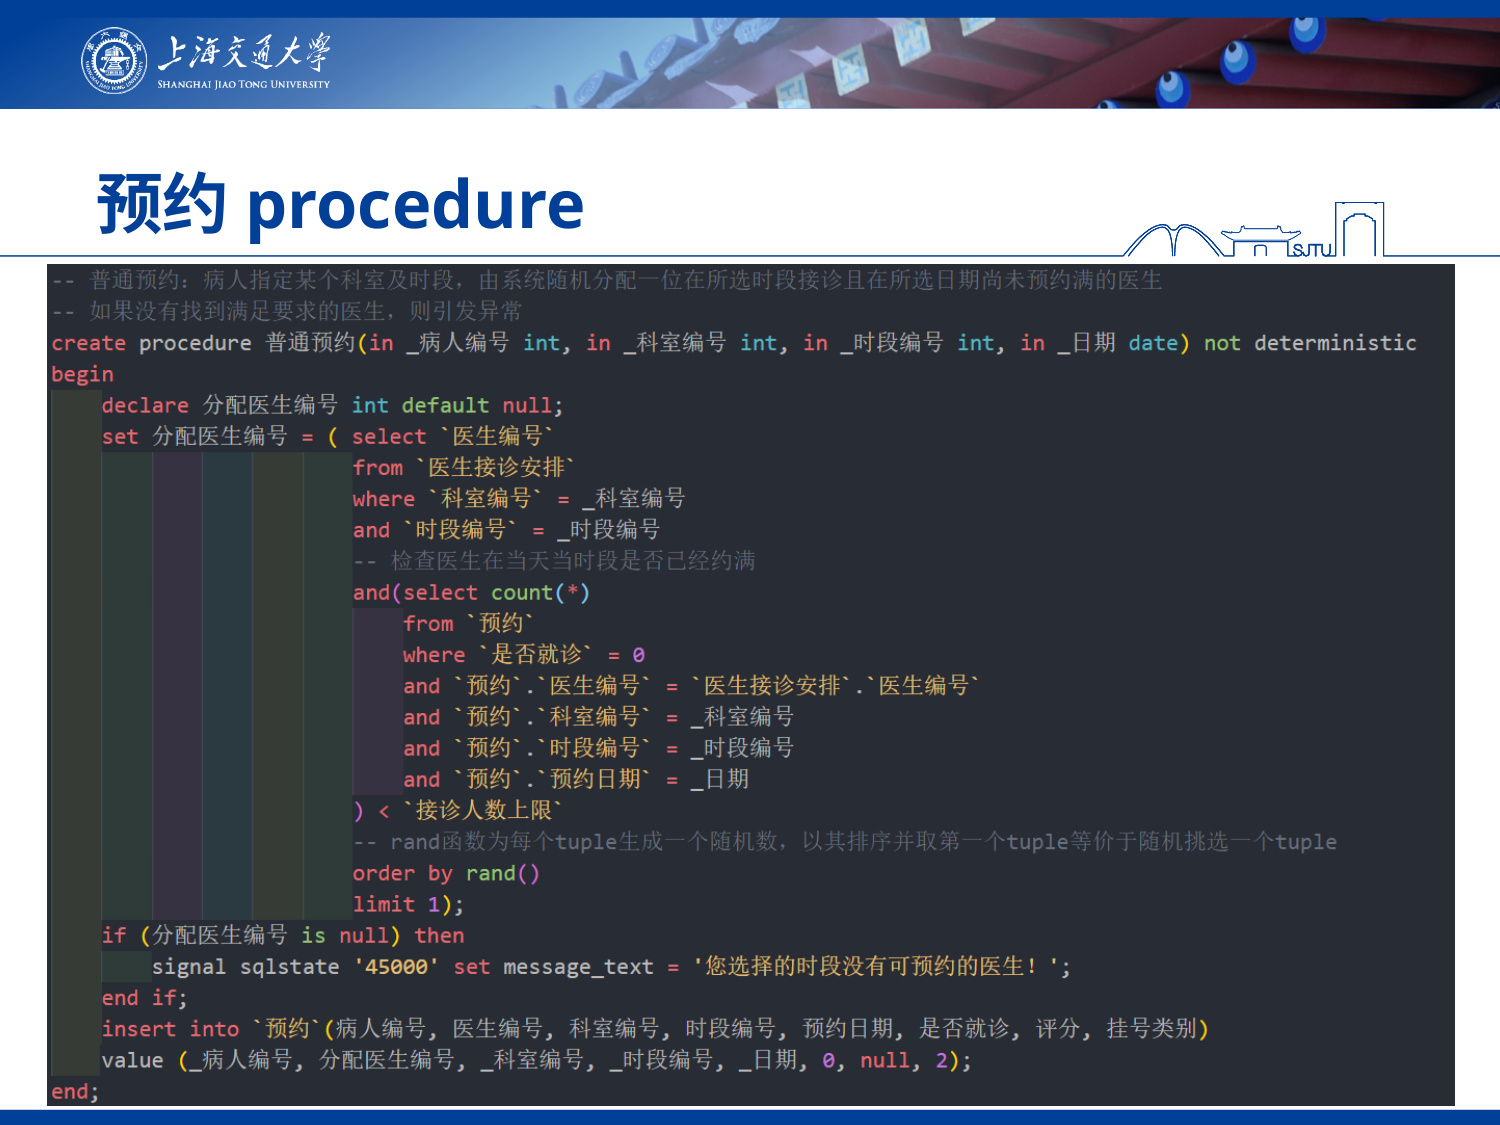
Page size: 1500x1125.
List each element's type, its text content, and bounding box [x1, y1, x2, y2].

picture [47, 264, 1455, 1106]
picture [0, 18, 1500, 109]
title 预约procedure [81, 159, 1455, 254]
